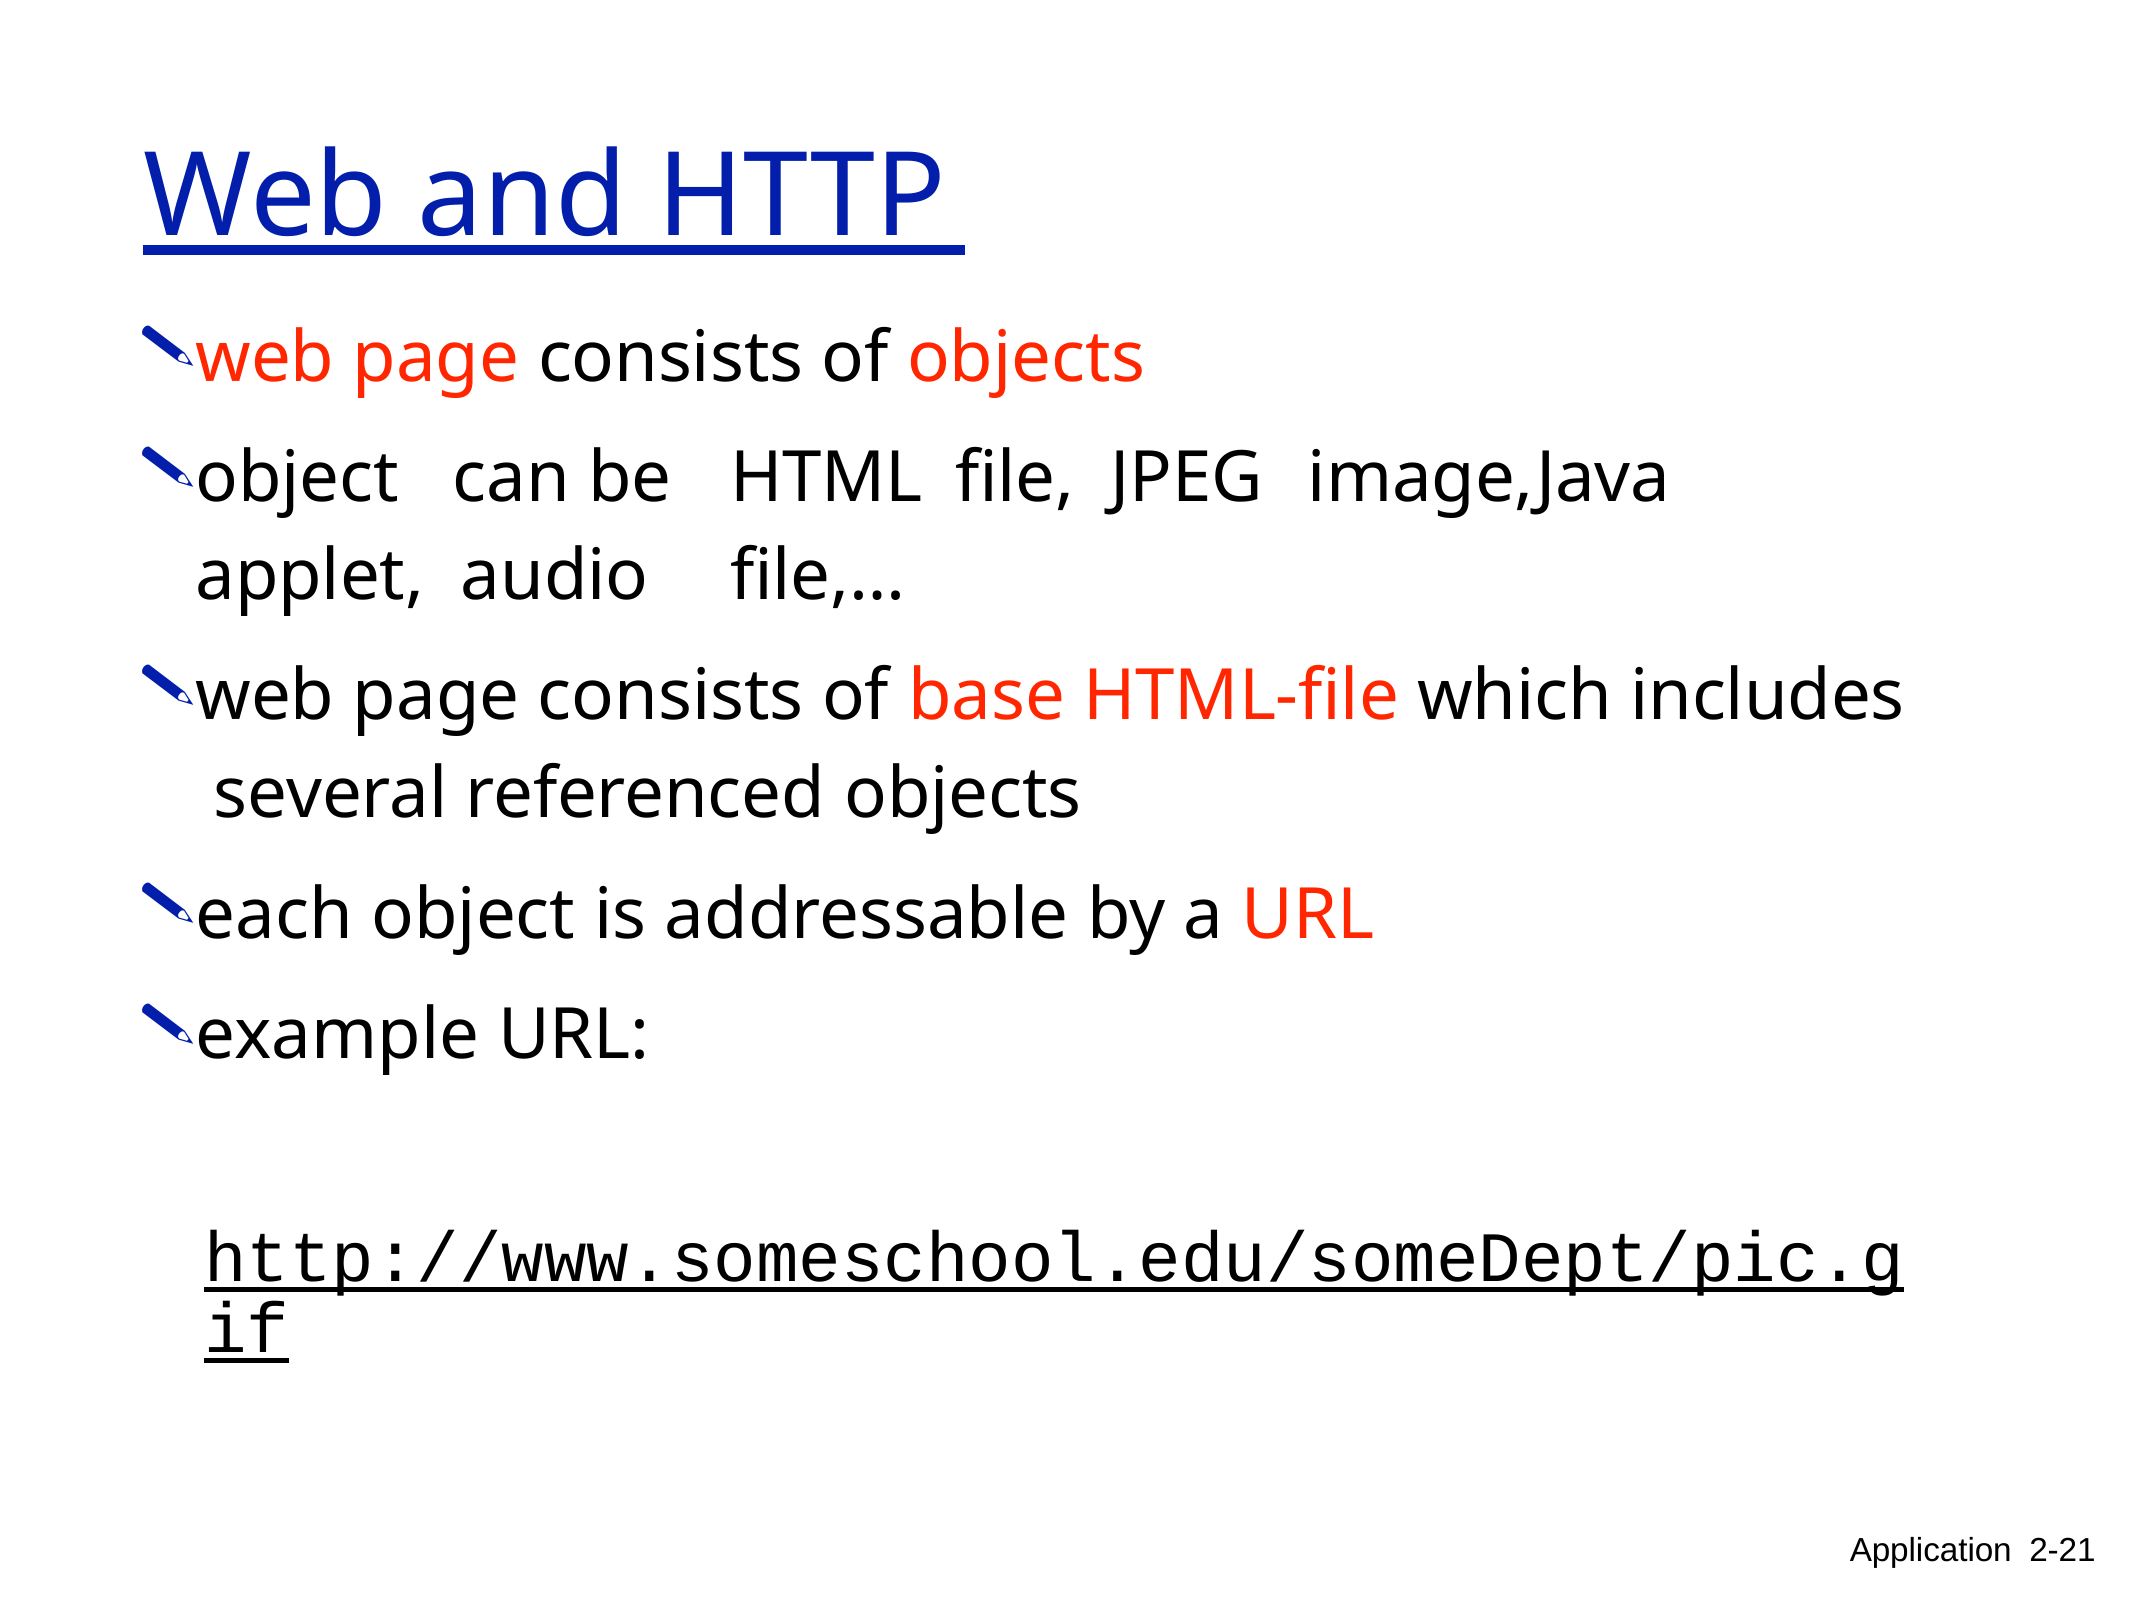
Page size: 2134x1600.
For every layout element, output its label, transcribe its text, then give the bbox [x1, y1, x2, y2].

title Web and HTTP [141, 116, 969, 272]
text_box Application 2-21 [1847, 1529, 2101, 1569]
text_box web page consists of objects object can be HTML file, JPEG image, Java applet, audio file,… web page consists of base HTML-file which includes several referenced objects each object is addressable by a URL example URL: http://www.someschool.edu/someDept/pic.gif [131, 272, 1994, 1296]
